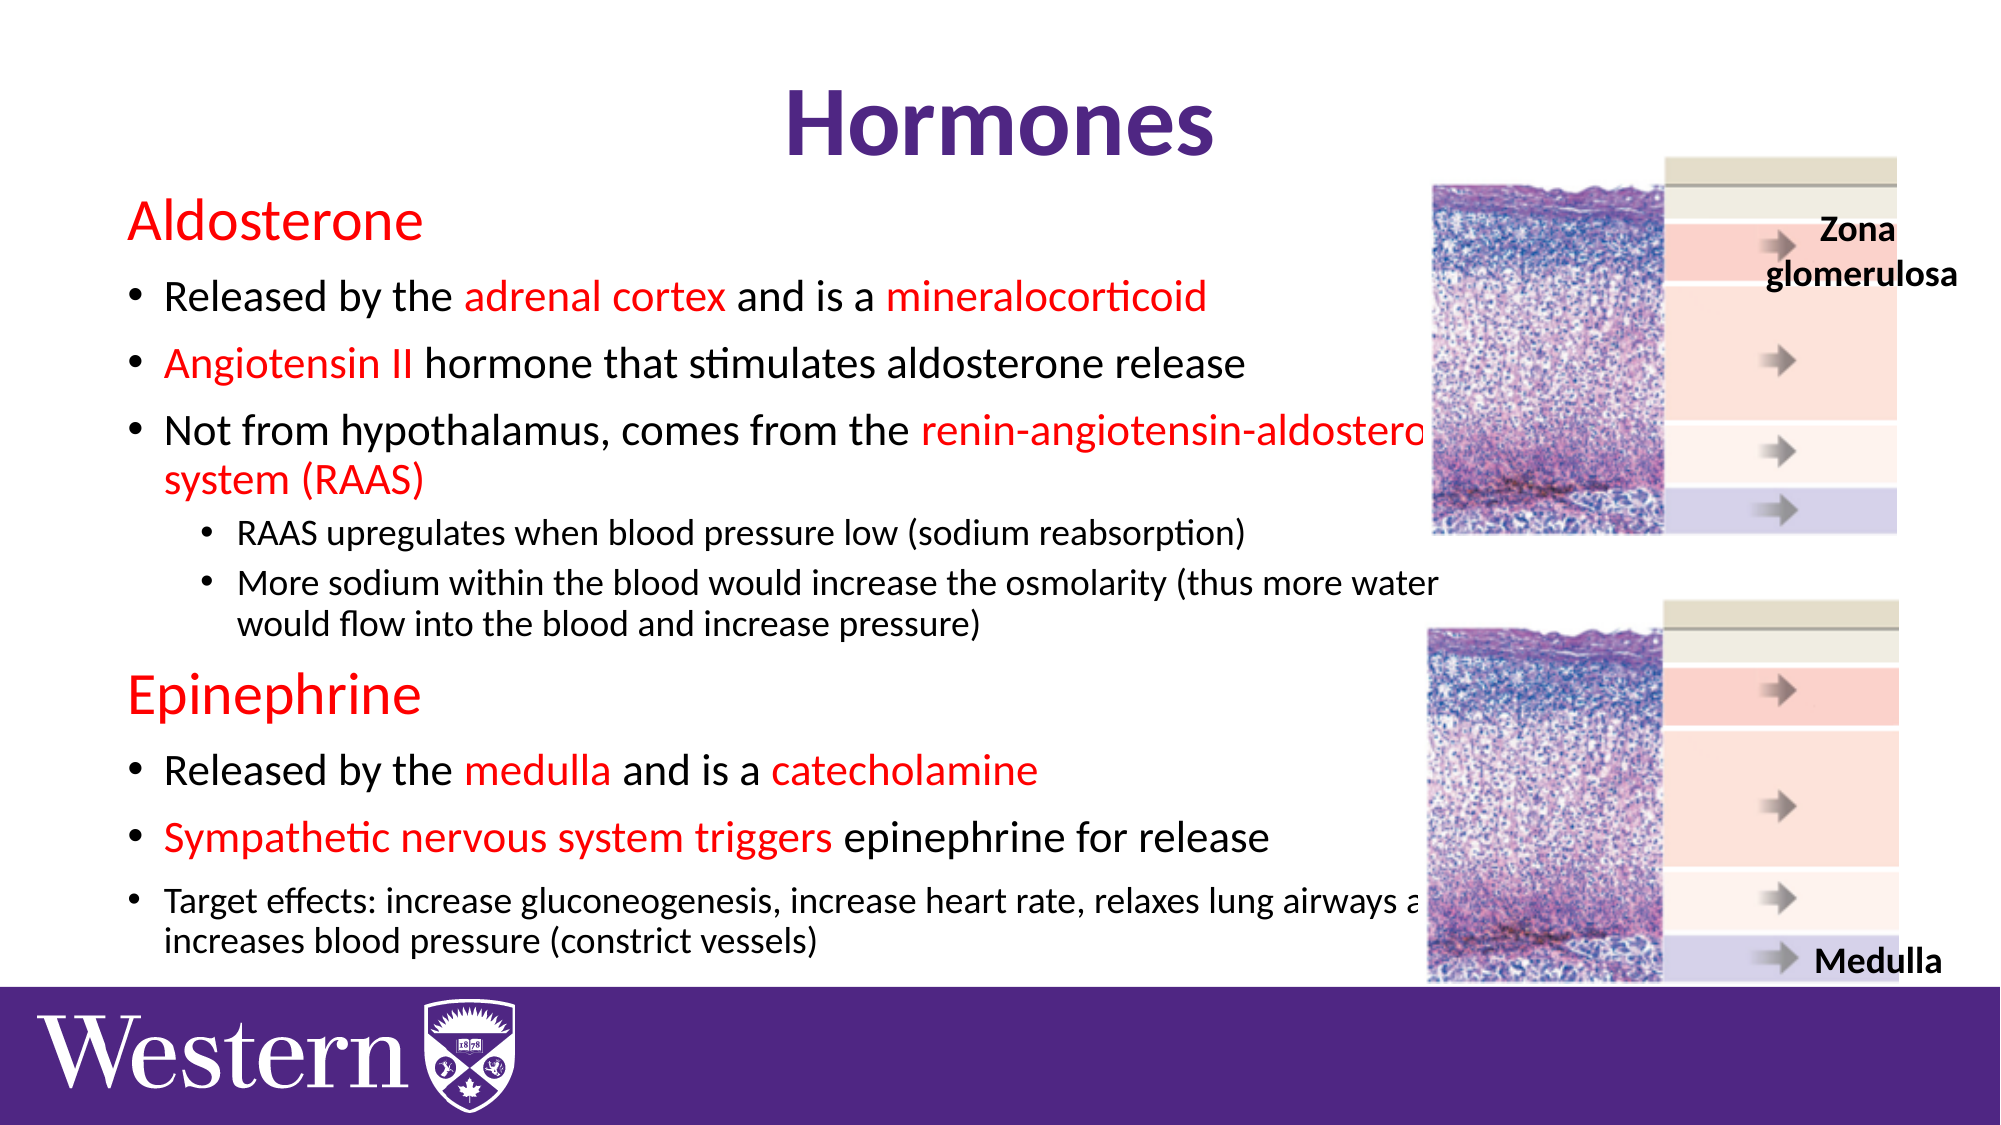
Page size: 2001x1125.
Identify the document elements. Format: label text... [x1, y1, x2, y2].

text_box Medulla [1782, 928, 1975, 989]
list Aldosterone Released by the adrenal cortex and is a mineralocorticoid Angiotensin II hormone that stimulates aldosterone release Not from hypothalamus, comes from the renin-angiotensin-aldosterone system (RAAS) RAAS upregulates when blood pressure low (sodium reabsorption) More sodium within the blood would increase the osmolarity (thus more water would flow into the blood and increase pressure) Epinephrine Released by the medulla and is a catecholamine Sympathetic nervous system triggers epinephrine for release Target effects: increase gluconeogenesis, increase heart rate, relaxes lung airways and increases blood pressure (constrict vessels) [112, 181, 1503, 975]
picture [1418, 596, 1899, 984]
text_box [0, 986, 2000, 1125]
title Hormones [137, 32, 1863, 181]
picture [37, 999, 515, 1113]
text_box Zona glomerulosa [1897, 196, 1974, 301]
picture [1423, 153, 1897, 536]
